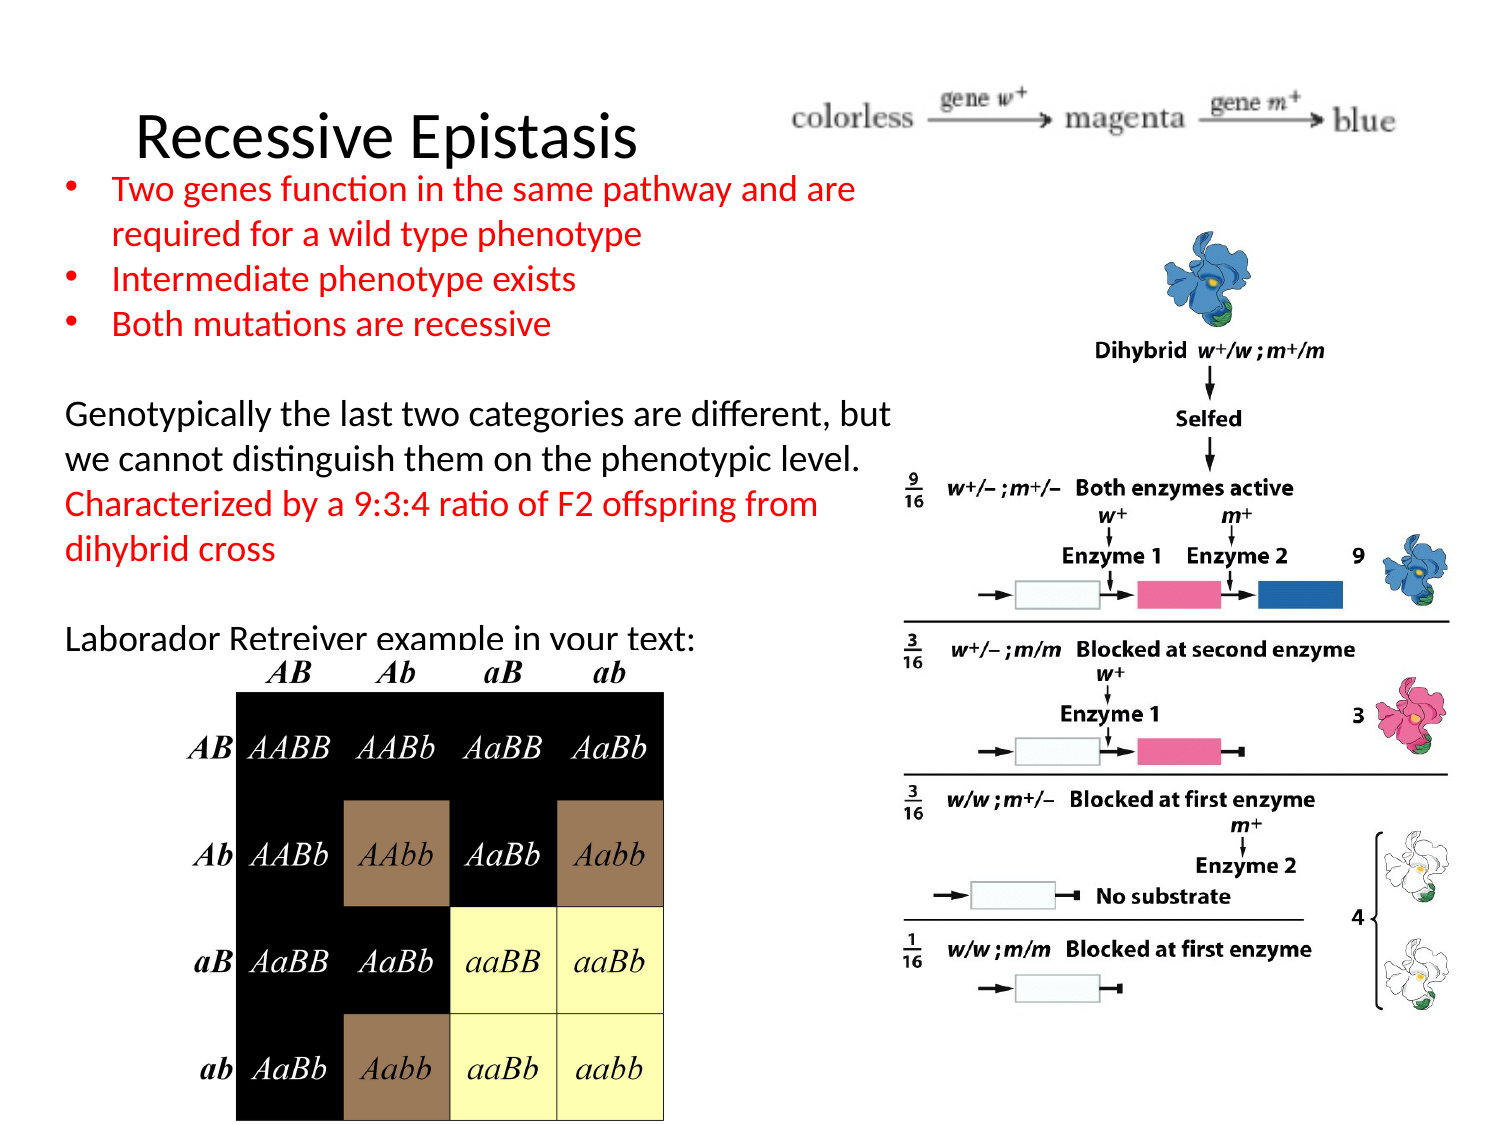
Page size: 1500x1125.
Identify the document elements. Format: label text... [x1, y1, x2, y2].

picture [763, 63, 1423, 176]
picture [178, 650, 671, 1125]
text_box Two genes function in the same pathway and are required for a wild type phenotype Intermediate phenotype exists Both mutations are recessive Genotypically the last two categories are different, but we cannot distinguish them on the phenotypic level. Characterized by a 9:3:4 ratio of F2 offspring from dihybrid cross Laborador Retreiver example in your text: [50, 156, 939, 666]
picture [890, 224, 1459, 1017]
text_box Recessive Epistasis [120, 84, 654, 156]
